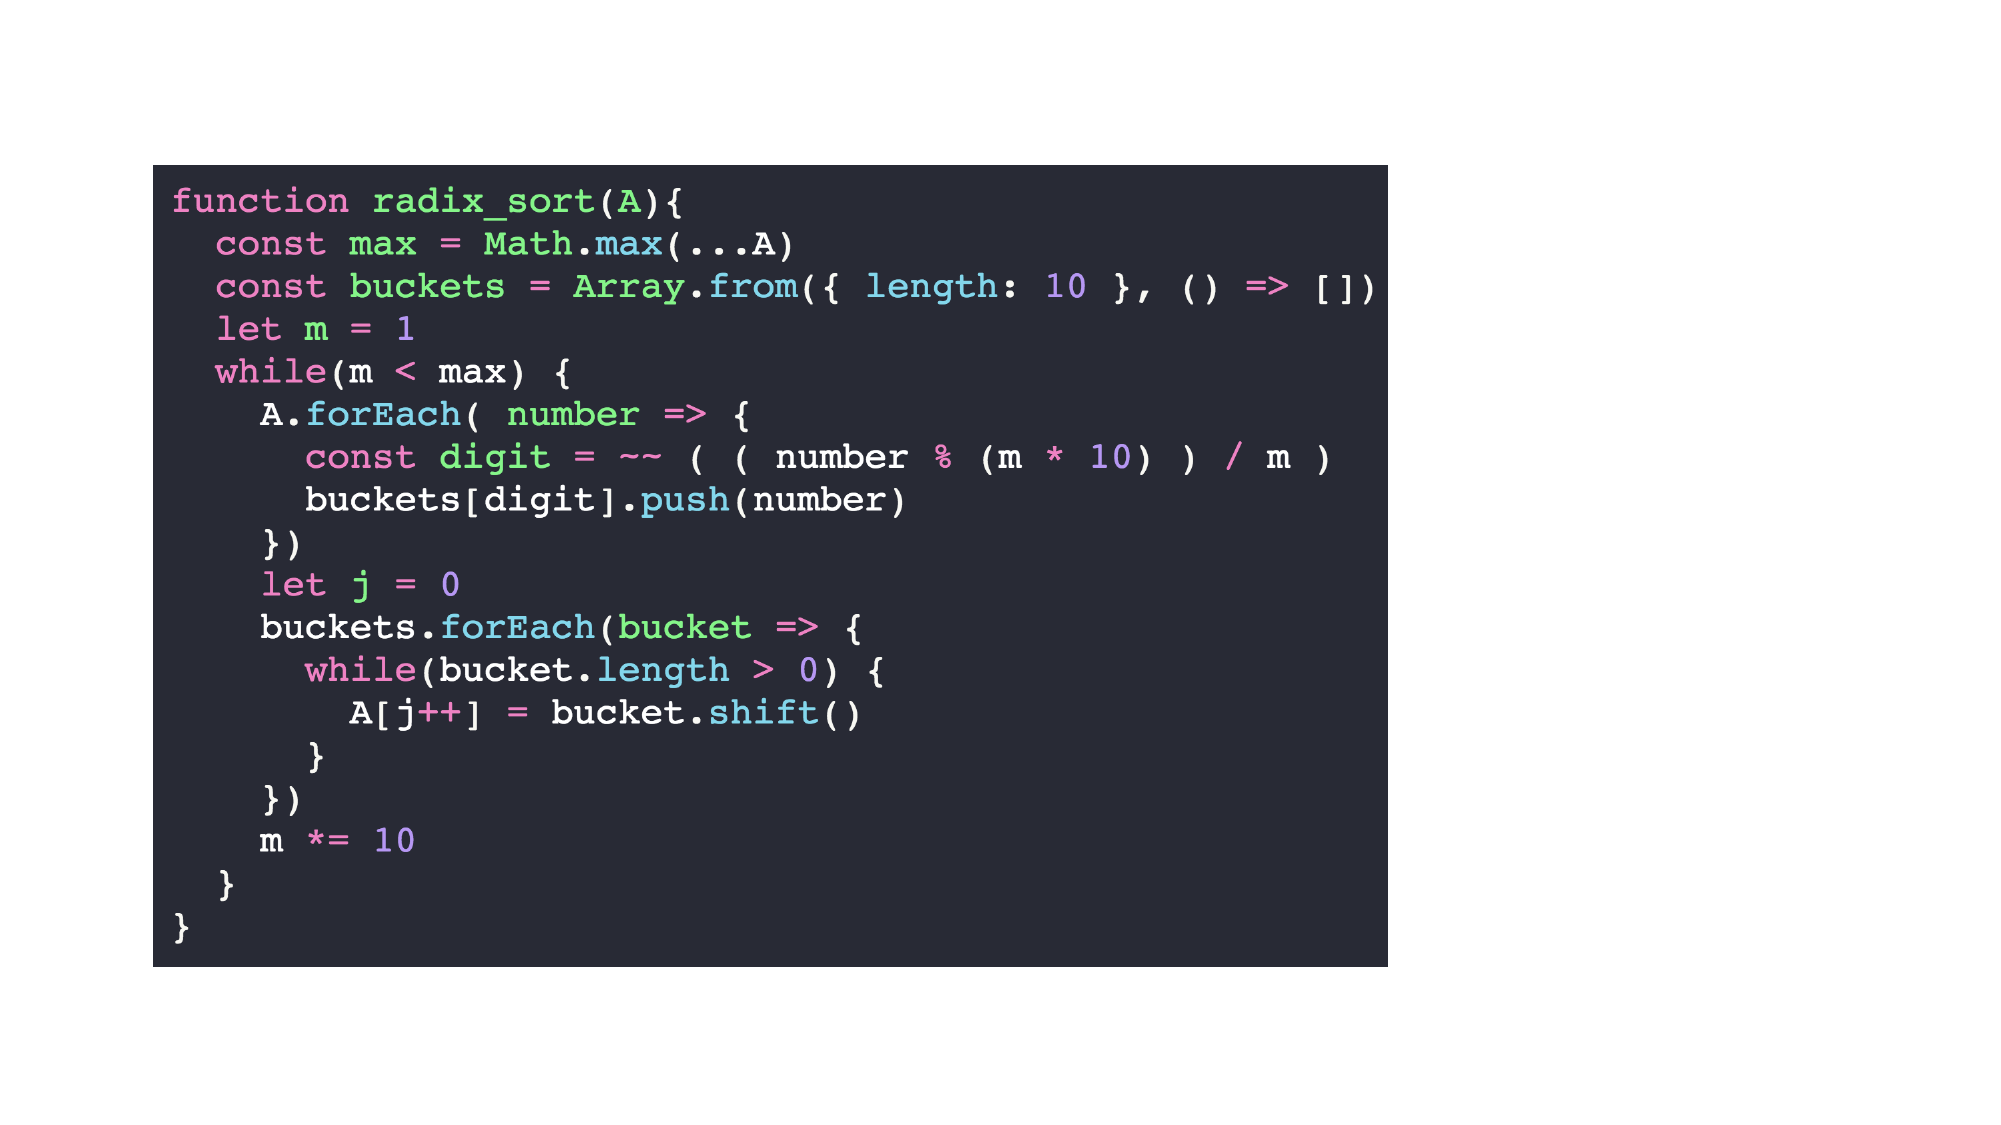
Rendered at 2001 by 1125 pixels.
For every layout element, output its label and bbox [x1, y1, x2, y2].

picture [153, 165, 1388, 968]
